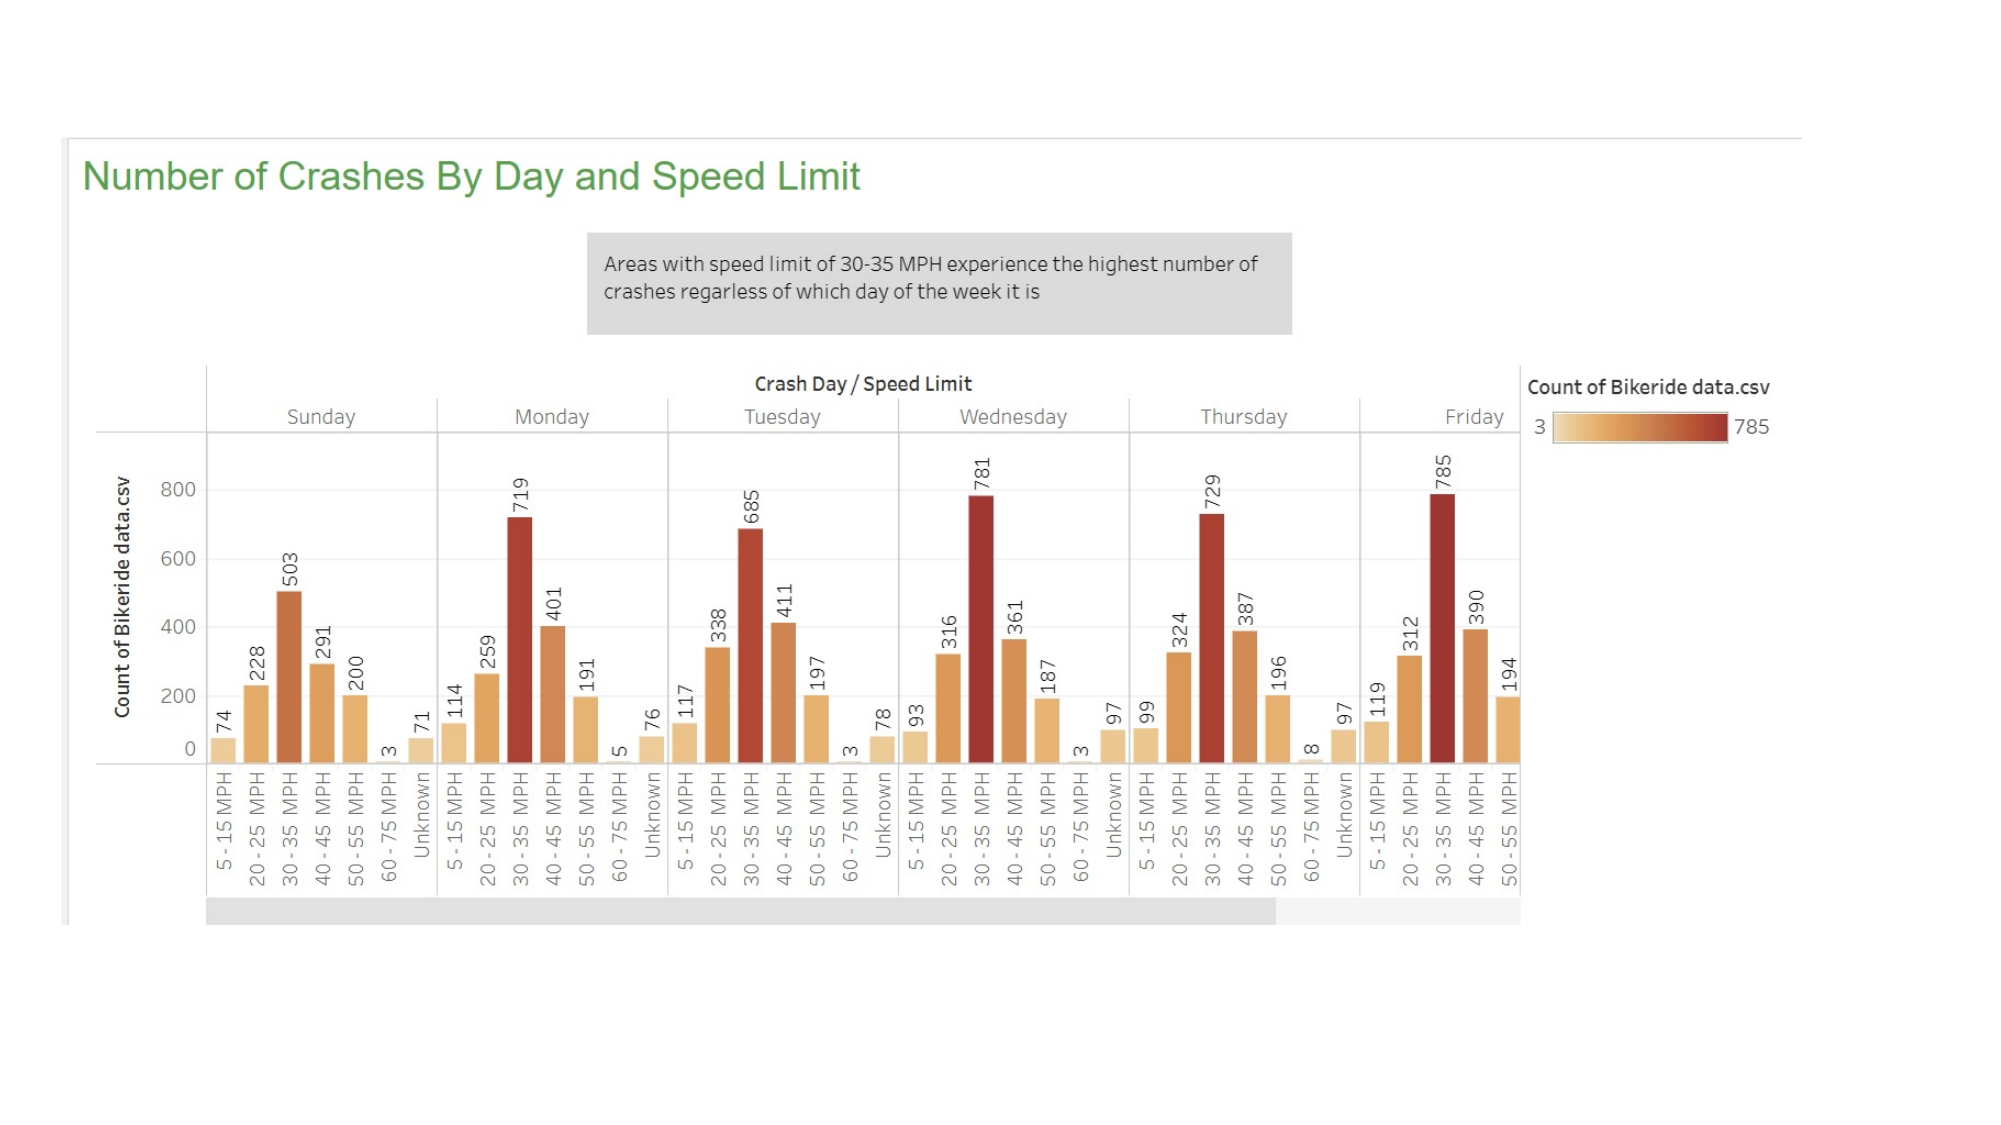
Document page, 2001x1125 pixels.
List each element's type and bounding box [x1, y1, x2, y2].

picture [61, 137, 1802, 925]
